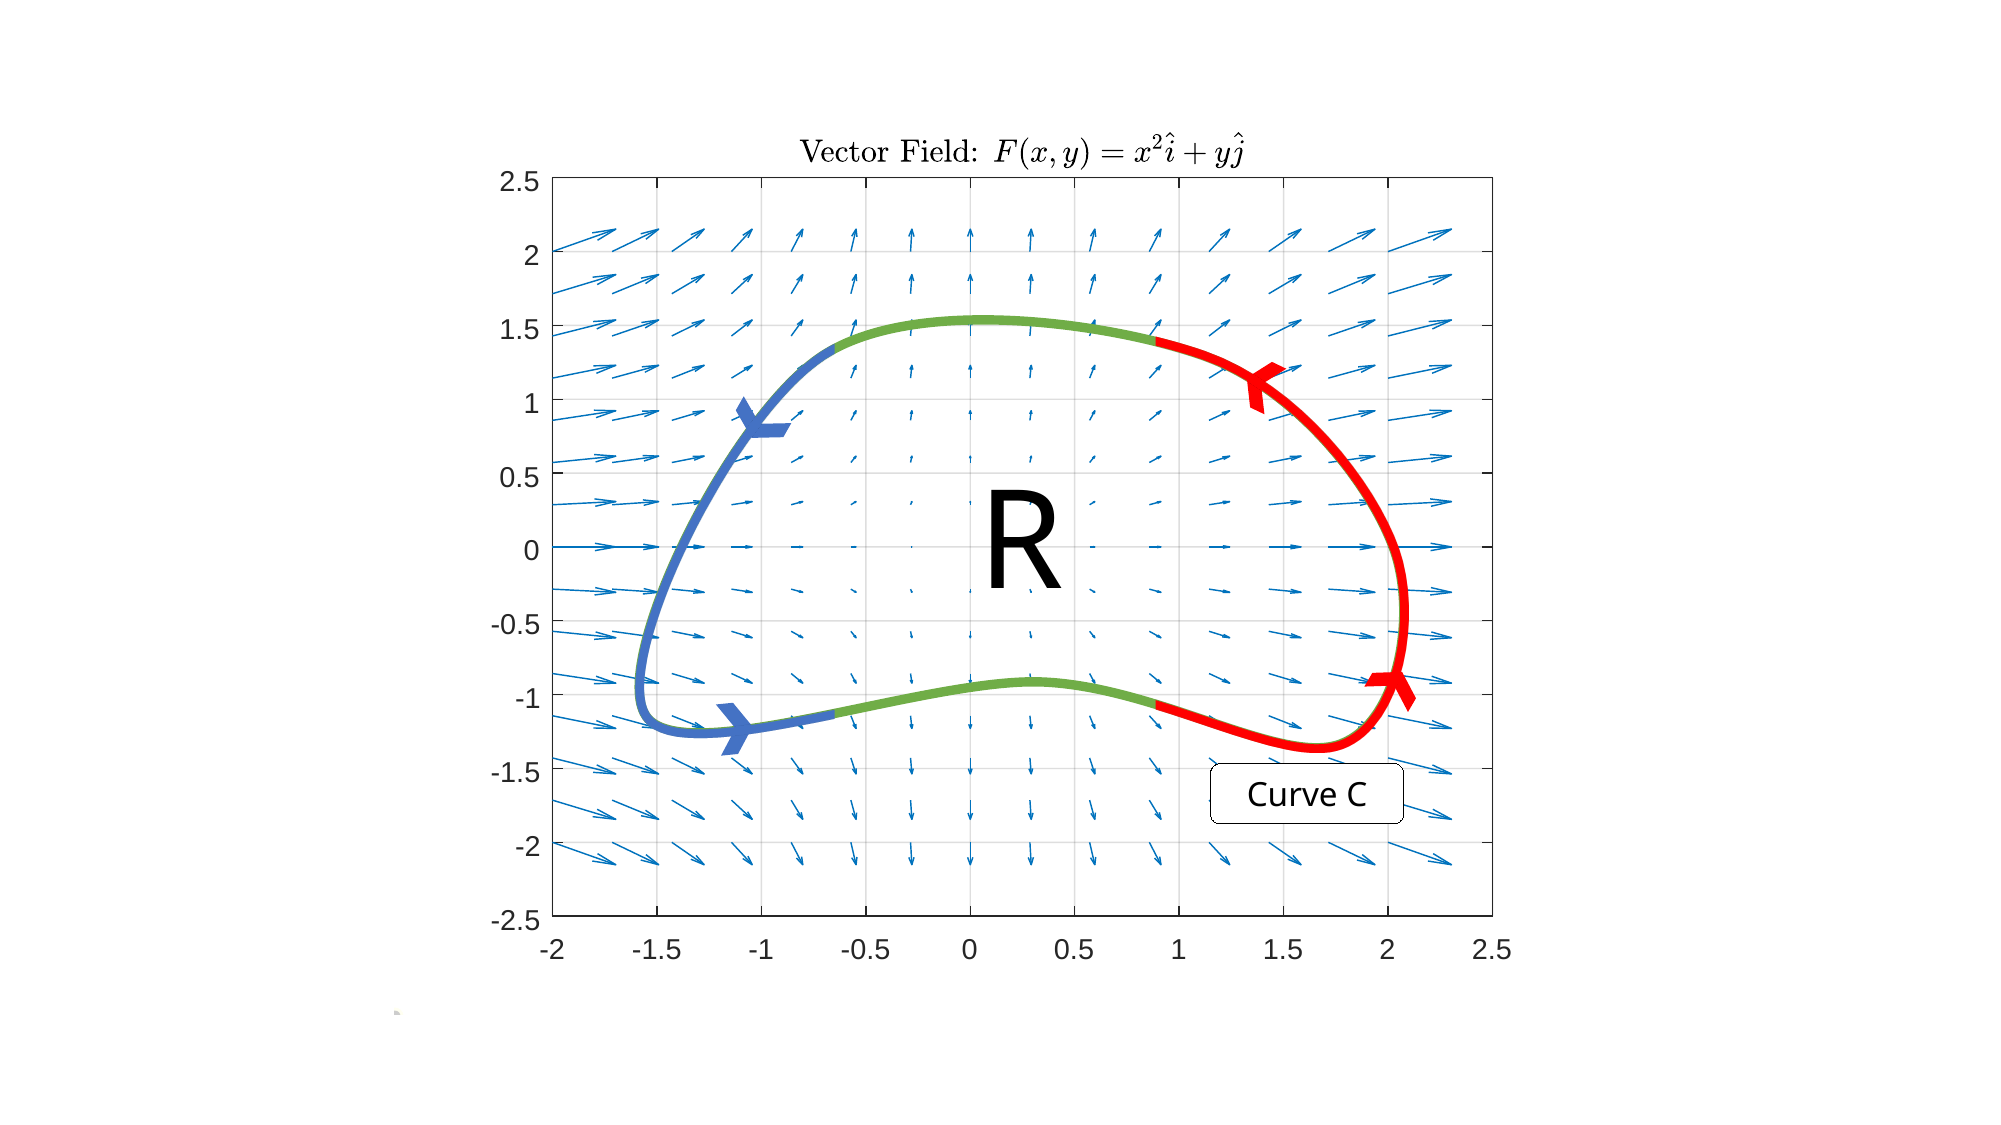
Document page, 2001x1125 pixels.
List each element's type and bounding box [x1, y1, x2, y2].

picture [394, 110, 1606, 1015]
